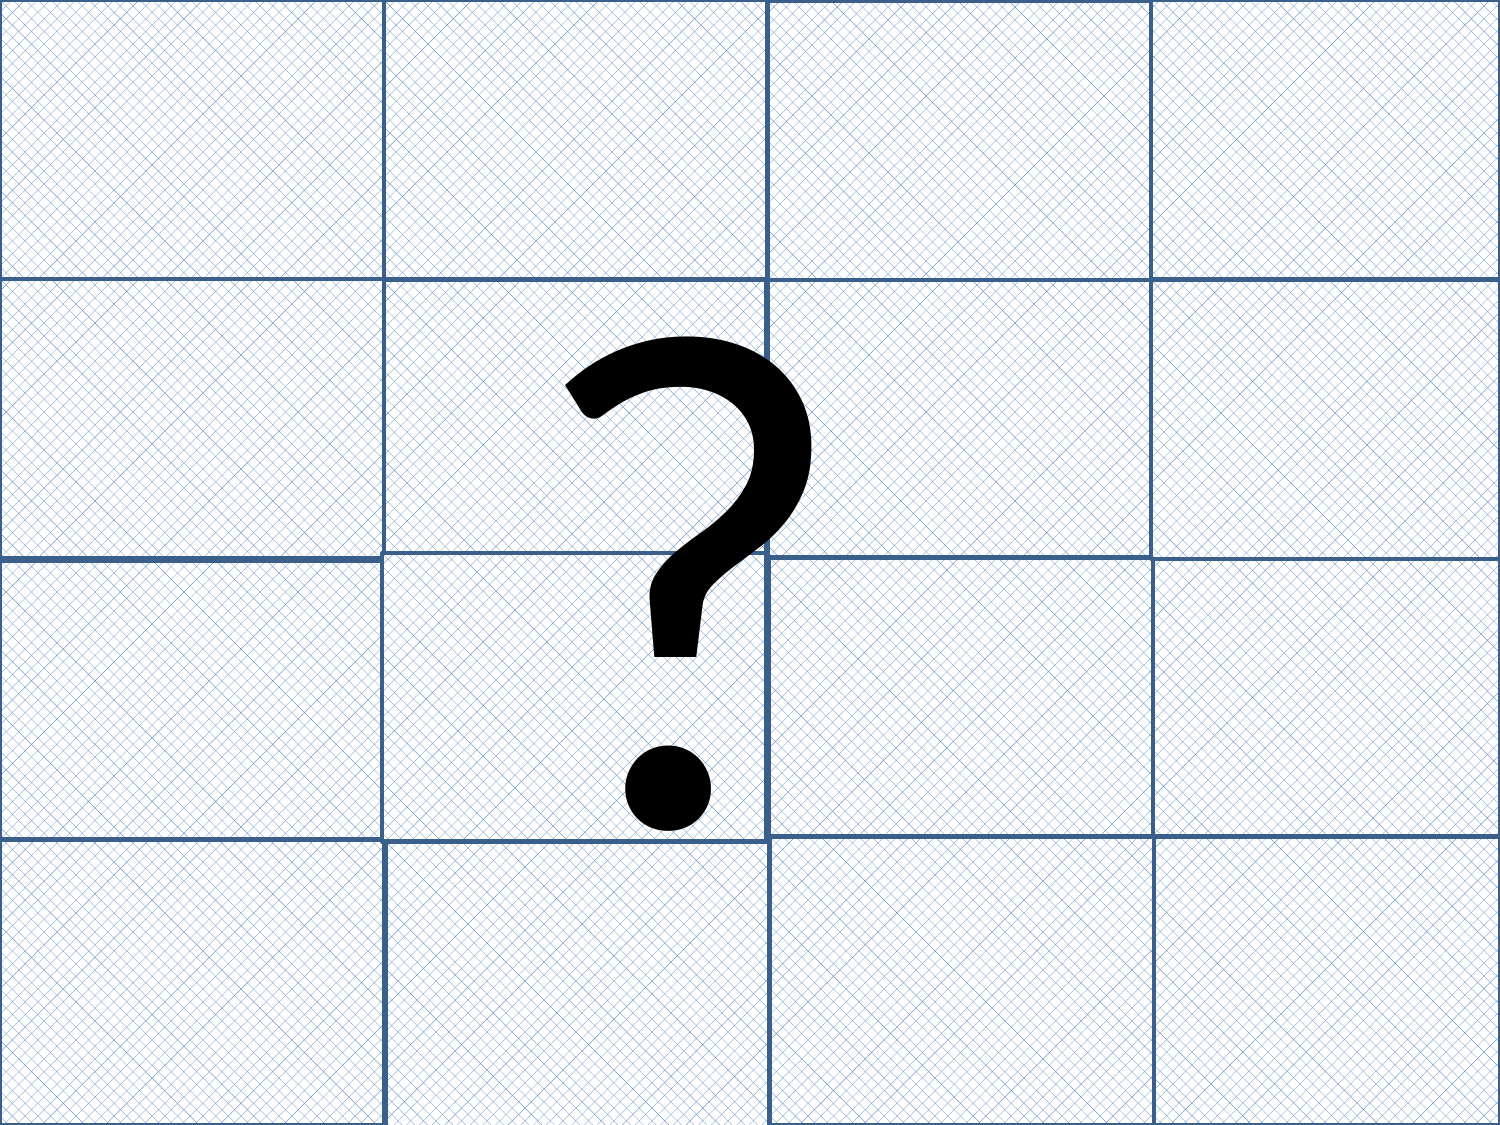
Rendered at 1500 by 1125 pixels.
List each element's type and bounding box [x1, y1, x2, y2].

text_box [1152, 834, 1500, 1125]
text_box [1449, 278, 1500, 561]
text_box [770, 0, 1153, 53]
text_box [383, 1073, 771, 1125]
picture [96, 55, 1444, 1066]
text_box [1449, 561, 1500, 834]
text_box [0, 0, 382, 277]
text_box [771, 1073, 1152, 1125]
text_box [0, 277, 91, 560]
text_box [0, 842, 383, 1125]
text_box [1153, 0, 1500, 278]
text_box [382, 0, 770, 53]
text_box [0, 560, 91, 842]
